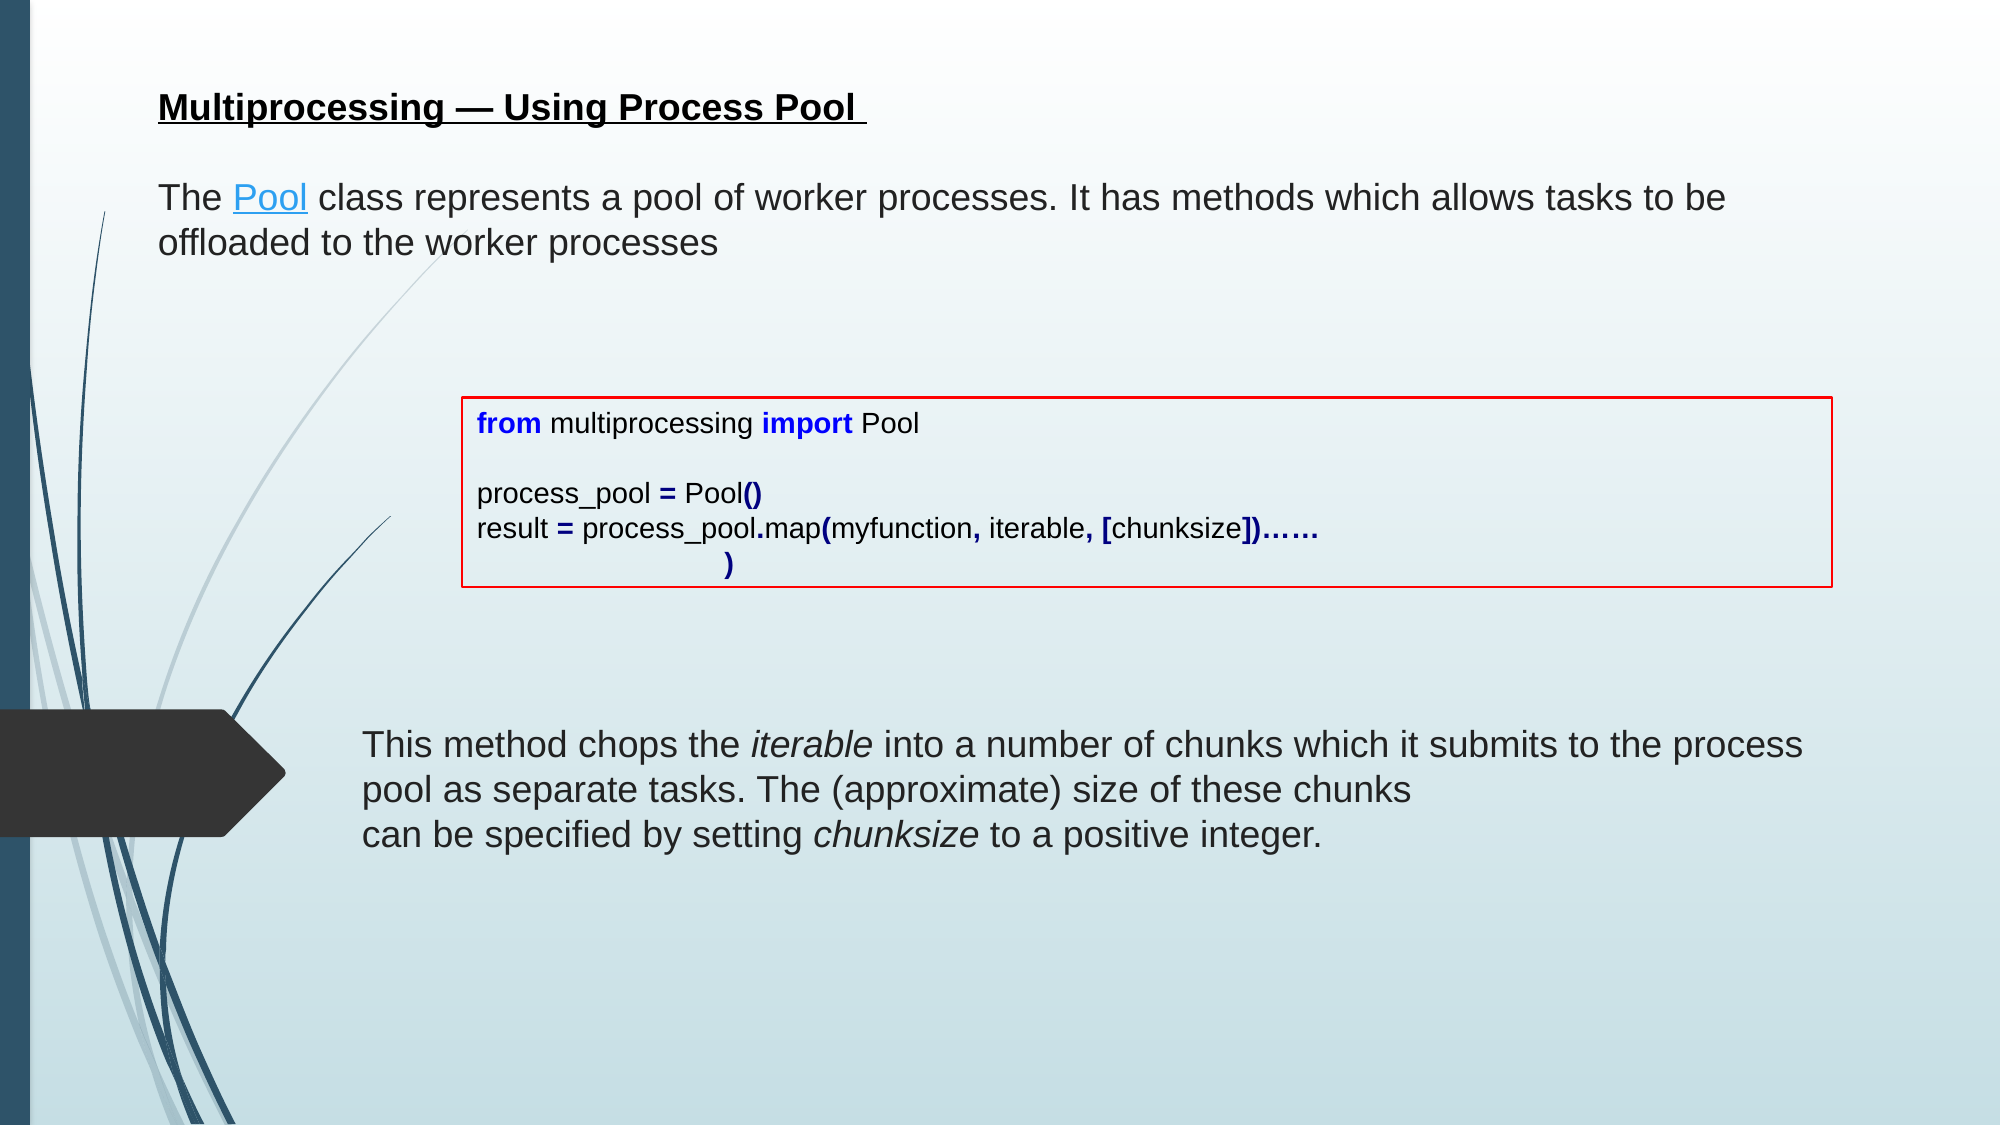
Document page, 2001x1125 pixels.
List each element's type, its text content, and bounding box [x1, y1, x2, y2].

text_box from multiprocessing import Pool process_pool = Pool() result = process_pool.map(myfunction, iterable, [chunksize])…… ) [461, 396, 1833, 588]
text_box Multiprocessing — Using Process Pool The Pool class represents a pool of worker processes. It has methods which allows tasks to be offloaded to the worker processes [143, 75, 1885, 271]
text_box This method chops the iterable into a number of chunks which it submits to the process pool as separate tasks. The (approximate) size of these chunks can be specified by setting chunksize to a positive integer. [347, 712, 1864, 863]
